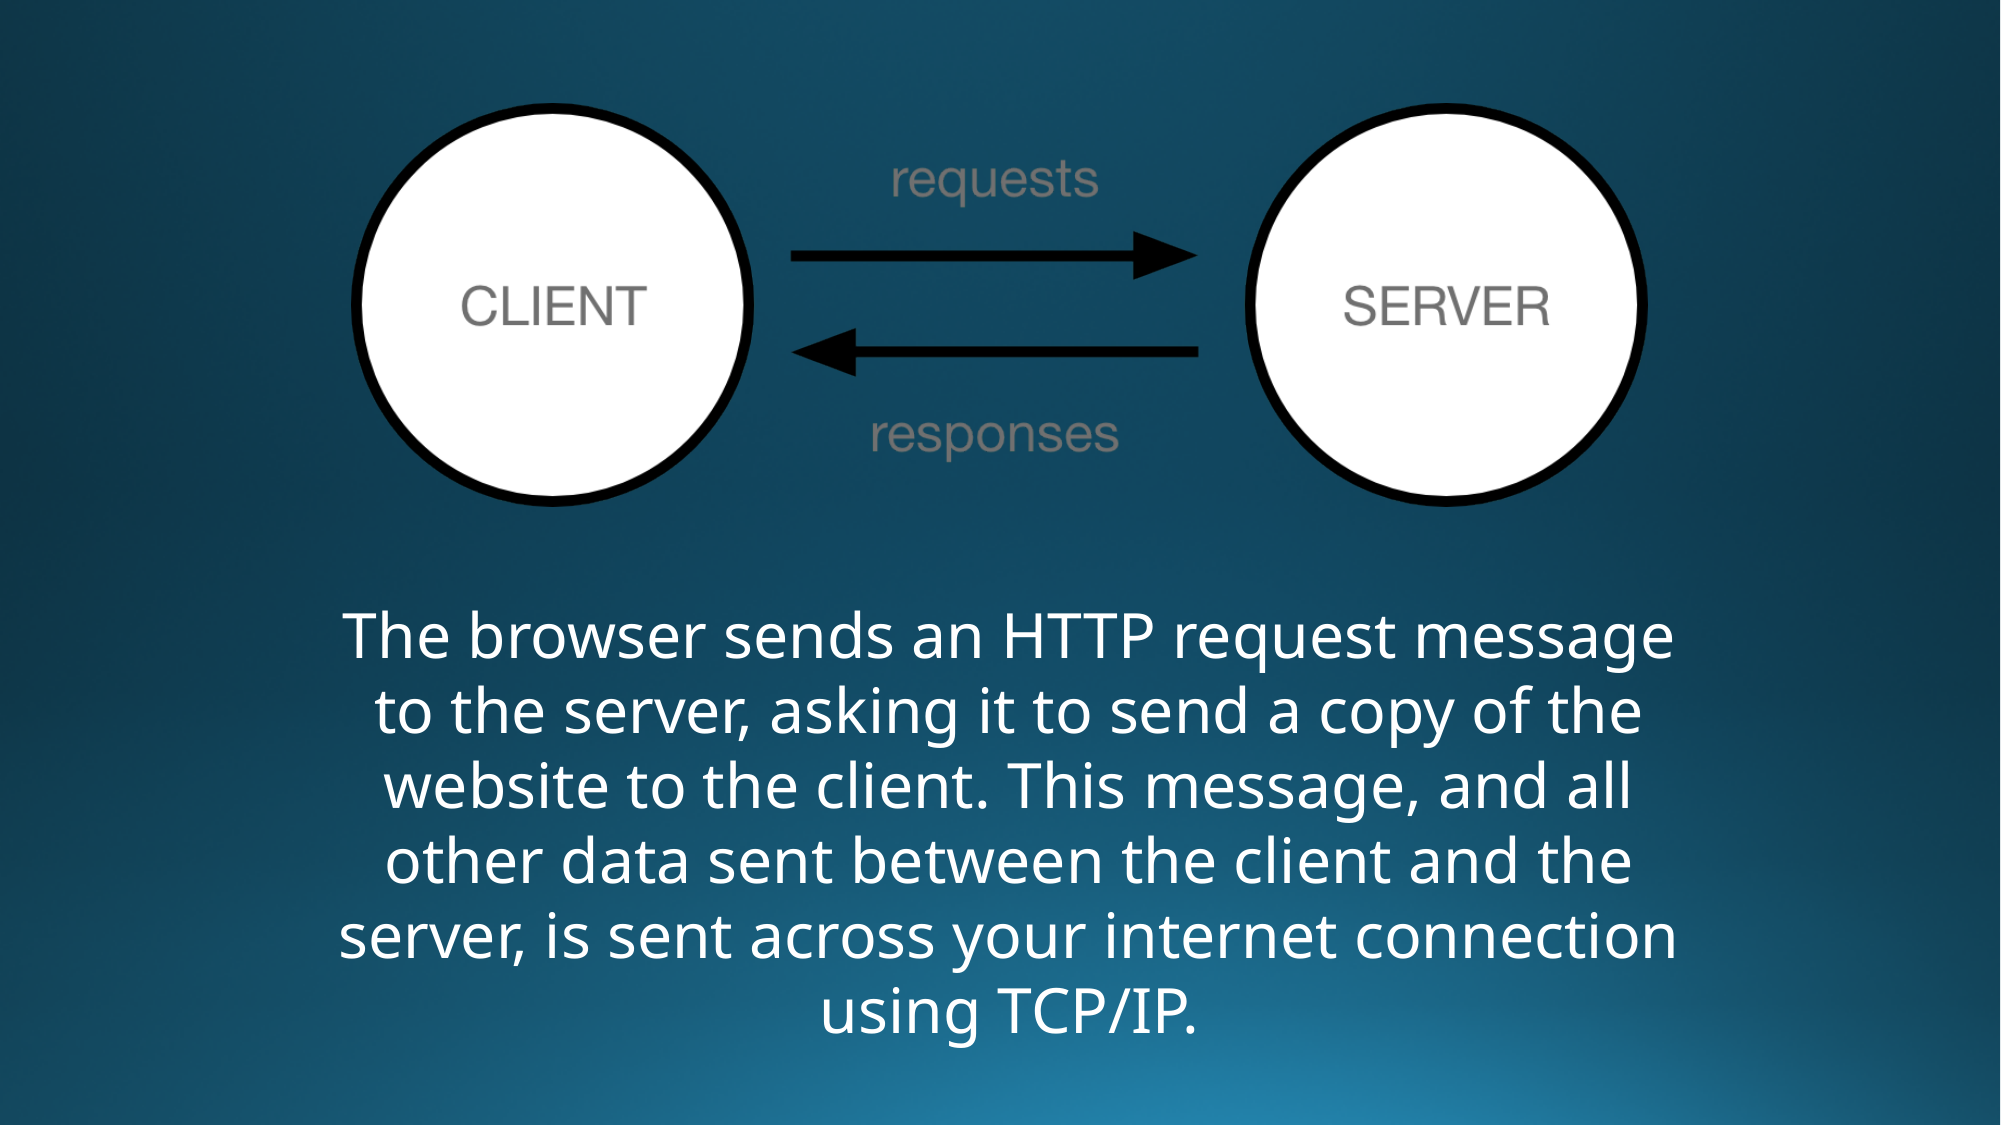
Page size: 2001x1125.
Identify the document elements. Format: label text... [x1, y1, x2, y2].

picture [0, 0, 2001, 1125]
text_box The browser sends an HTTP request message to the server, asking it to send a copy of the website to the client. This message, and all other data sent between the client and the server, is sent across your internet connection using TCP/IP. [299, 589, 1720, 1054]
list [351, 103, 1648, 507]
